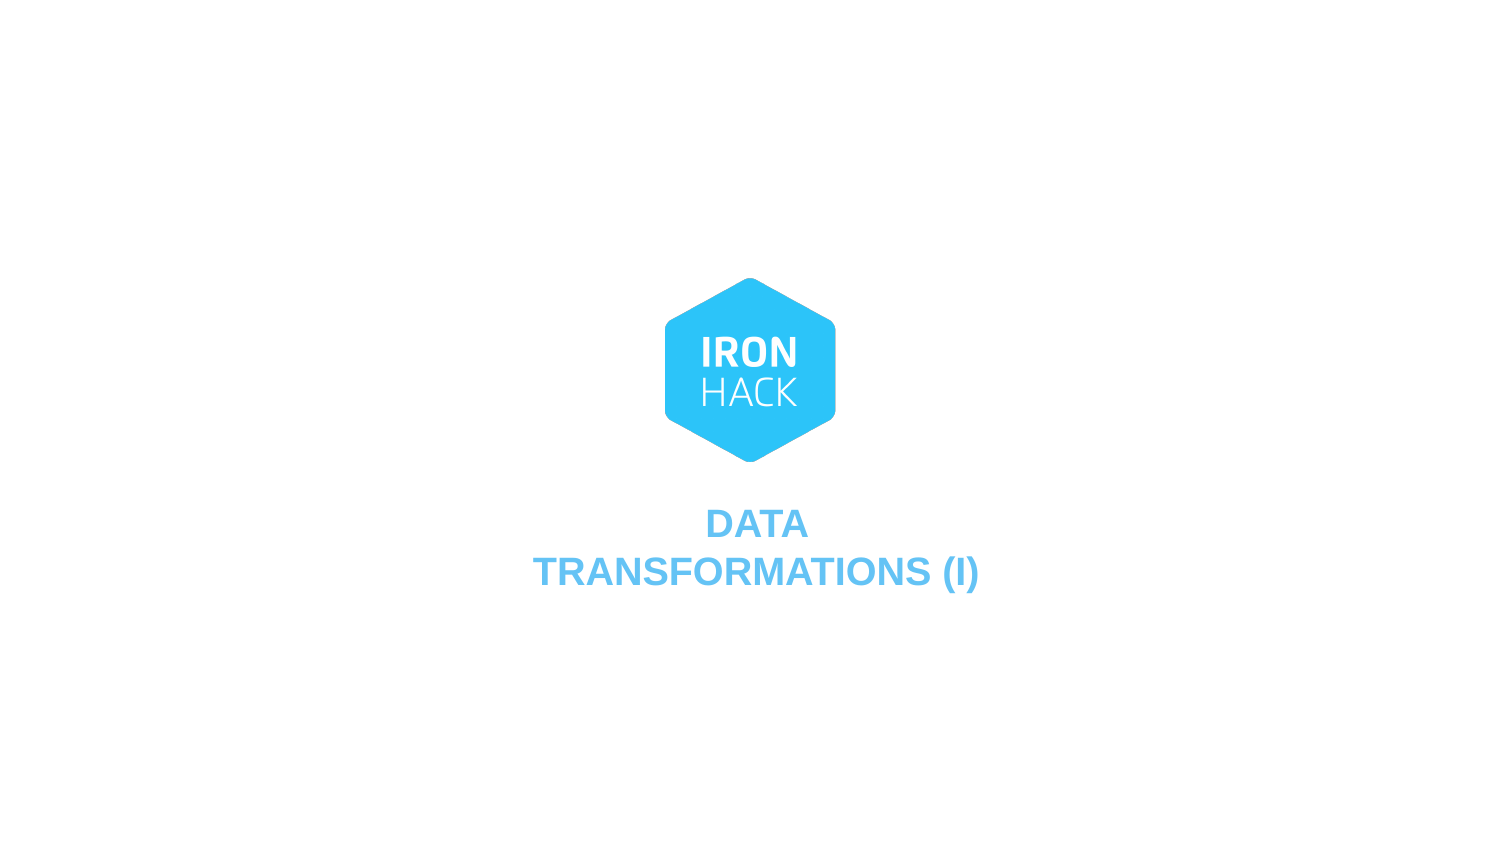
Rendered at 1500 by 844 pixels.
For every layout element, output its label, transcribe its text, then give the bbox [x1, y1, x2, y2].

picture [628, 248, 872, 492]
text_box DATA TRANSFORMATIONS (I) [505, 494, 1008, 590]
